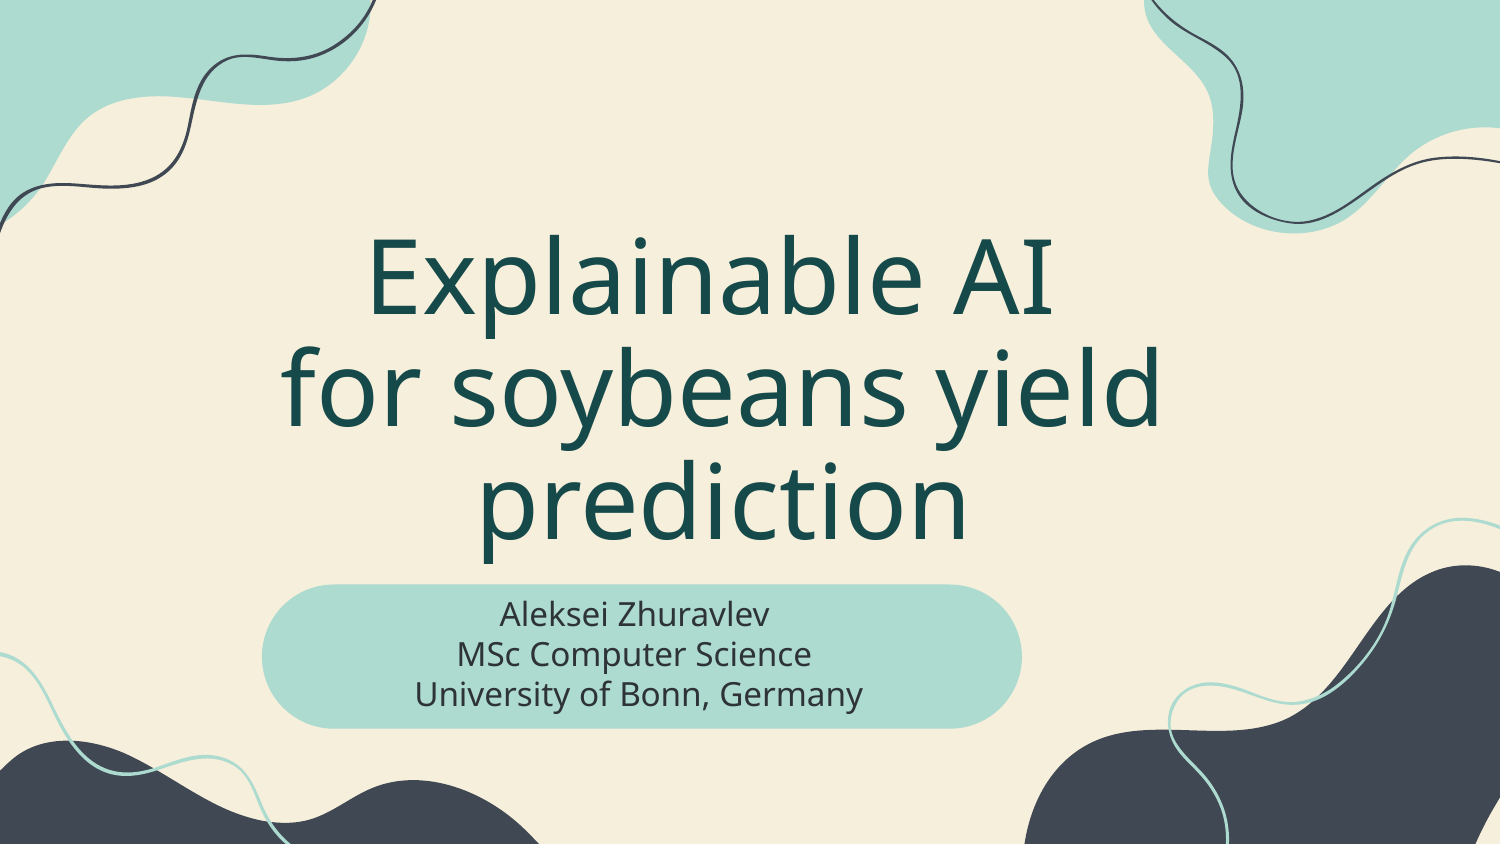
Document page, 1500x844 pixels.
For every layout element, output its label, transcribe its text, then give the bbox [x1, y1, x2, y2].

title Explainable AI for soybeans yield prediction [87, 224, 1361, 540]
subtitle Aleksei Zhuravlev MSc Computer Science University of Bonn, Germany [321, 593, 948, 642]
text_box [261, 584, 1022, 729]
